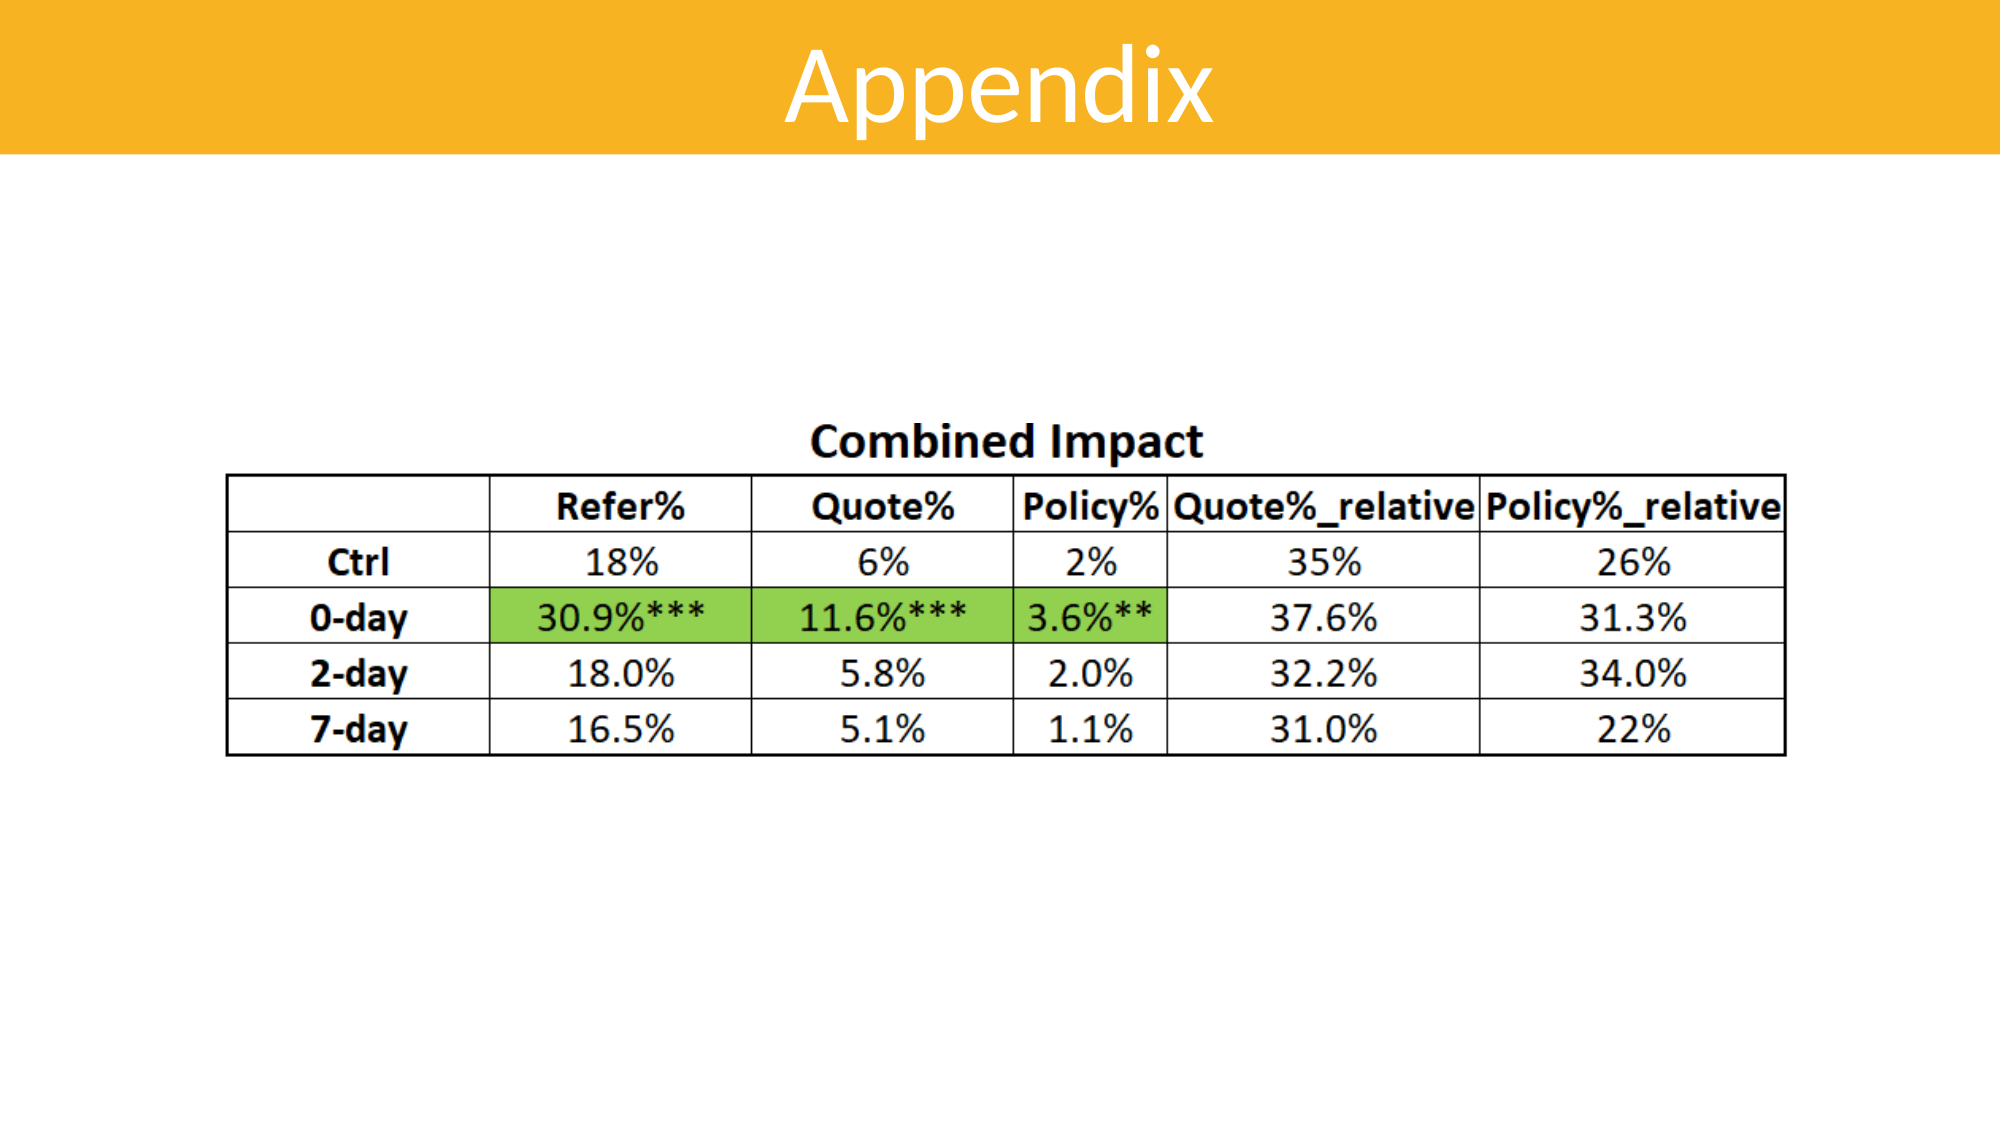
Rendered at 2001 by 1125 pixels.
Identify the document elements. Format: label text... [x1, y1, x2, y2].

text_box Appendix [0, 0, 2000, 155]
picture [210, 423, 1822, 776]
